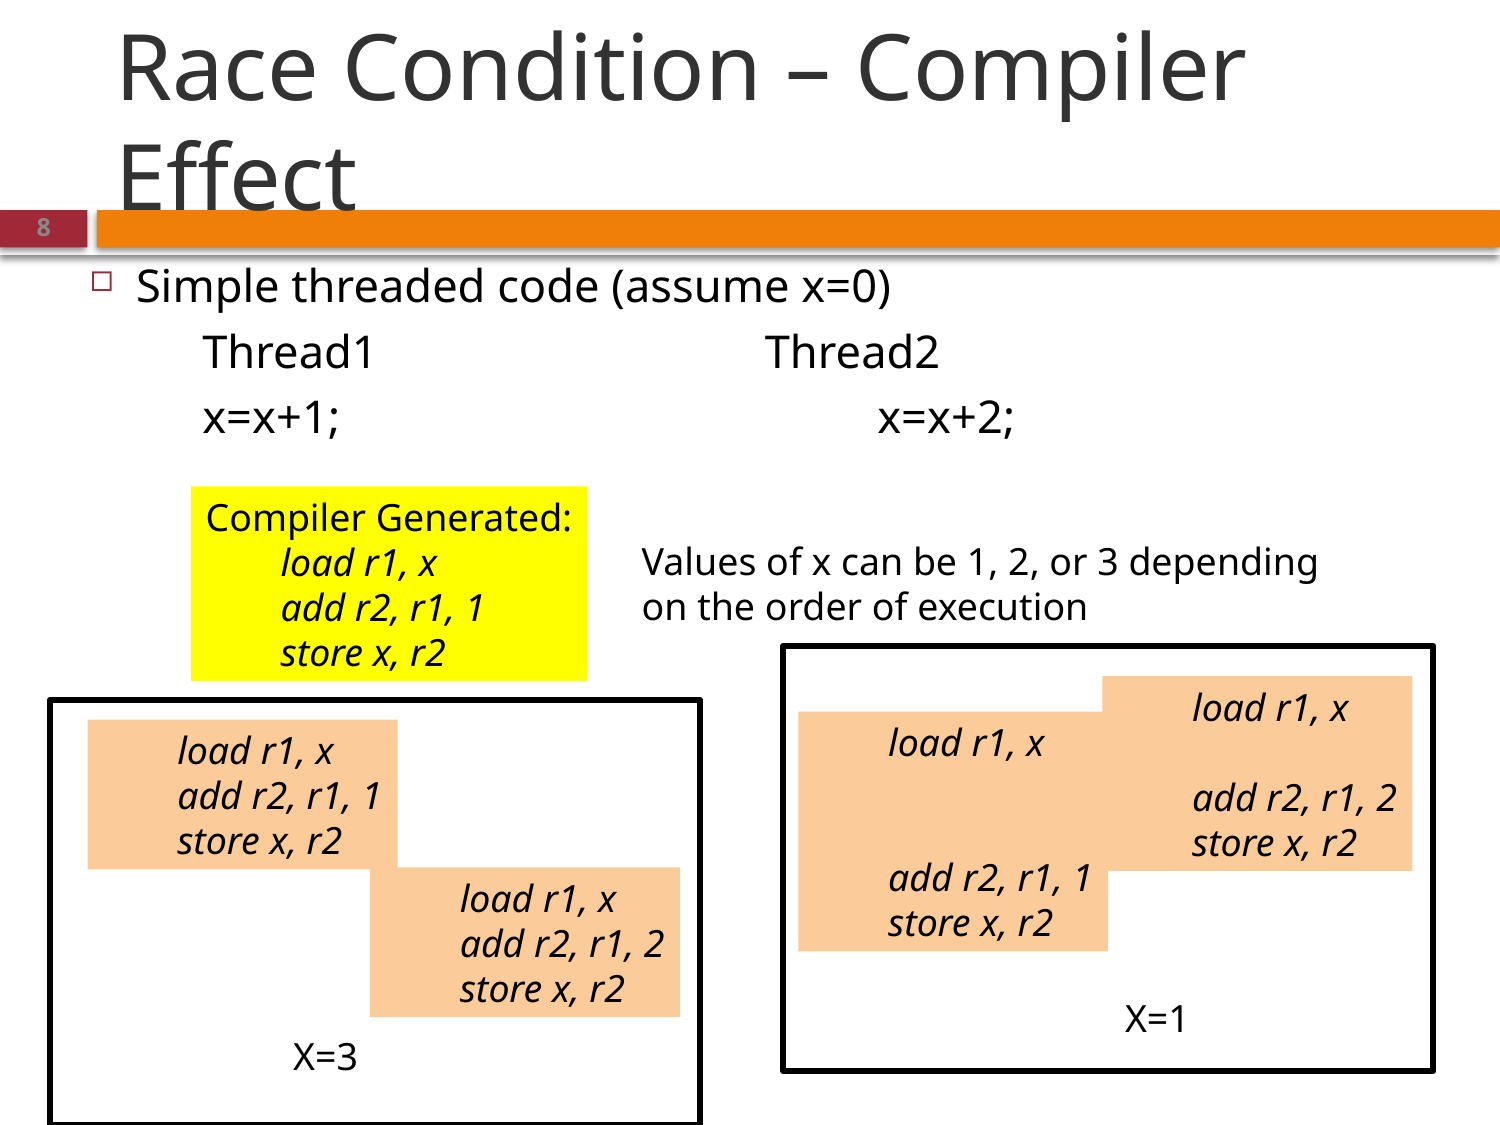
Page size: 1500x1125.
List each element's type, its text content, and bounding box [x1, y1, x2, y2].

list Simple threaded code (assume x=0) Thread1 Thread2 x=x+1; x=x+2; [75, 249, 1450, 450]
text_box Compiler Generated: load r1, x add r2, r1, 1 store x, r2 [190, 486, 588, 682]
text_box Values of x can be 1, 2, or 3 depending on the order of execution [626, 530, 1345, 636]
text_box [783, 645, 1434, 1071]
title Race Condition – Compiler Effect [100, 37, 1438, 200]
text_box [50, 699, 700, 1125]
slide_number 8 [0, 208, 88, 249]
